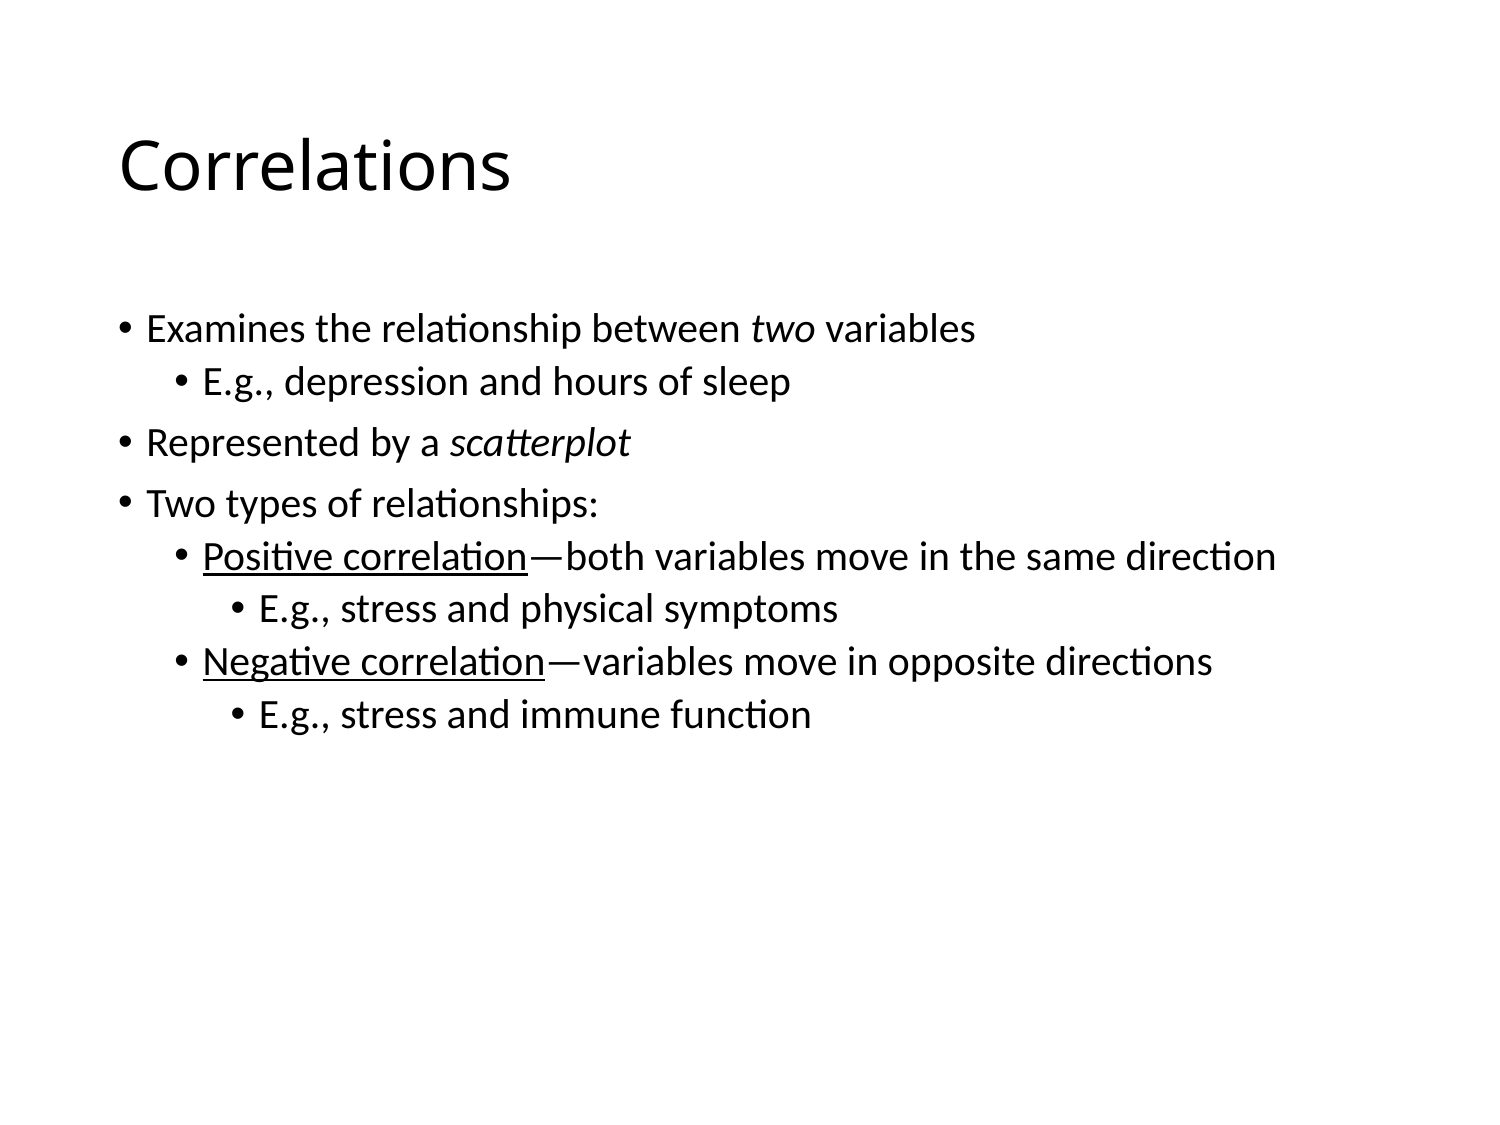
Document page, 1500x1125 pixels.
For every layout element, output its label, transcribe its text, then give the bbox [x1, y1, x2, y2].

title Correlations [103, 59, 1397, 278]
list Examines the relationship between two variables E.g., depression and hours of sleep Represented by a scatterplot Two types of relationships: Positive correlation—both variables move in the same direction E.g., stress and physical symptoms Negative correlation—variables move in opposite directions E.g., stress and immune function [103, 299, 1397, 1014]
